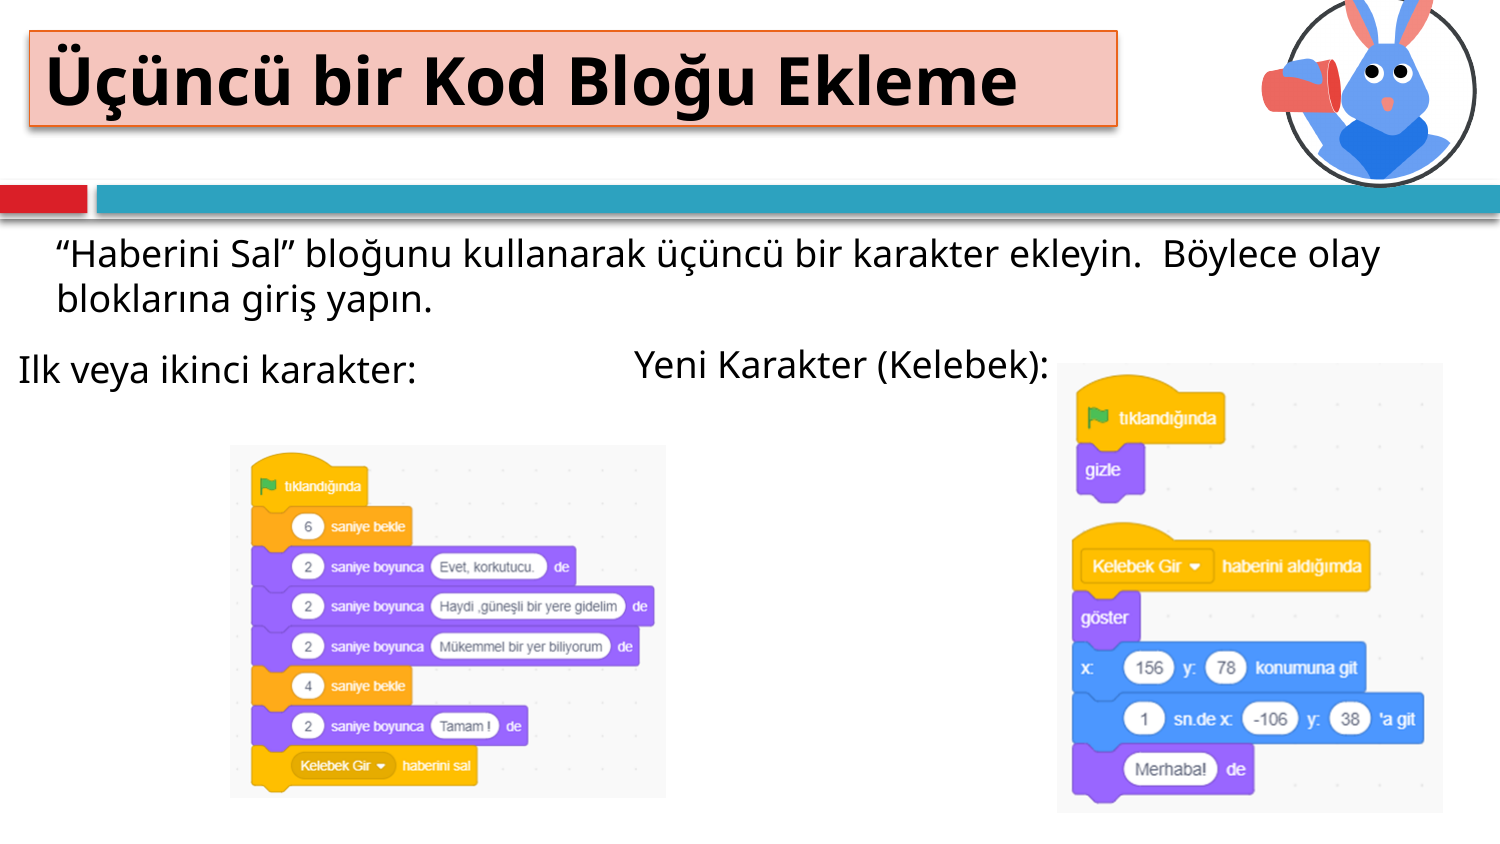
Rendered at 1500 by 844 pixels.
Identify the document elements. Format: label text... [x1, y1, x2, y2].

text_box Üçüncü bir Kod Bloğu Ekleme [29, 30, 1118, 127]
picture [1252, 0, 1500, 209]
text_box “Haberini Sal” bloğunu kullanarak üçüncü bir karakter ekleyin. Böylece olay bloklarına giriş yapın. [41, 222, 1436, 328]
text_box Ilk veya ikinci karakter: [3, 339, 432, 399]
picture [1056, 363, 1443, 813]
text_box Yeni Karakter (Kelebek): [619, 333, 1065, 393]
picture [229, 445, 666, 798]
